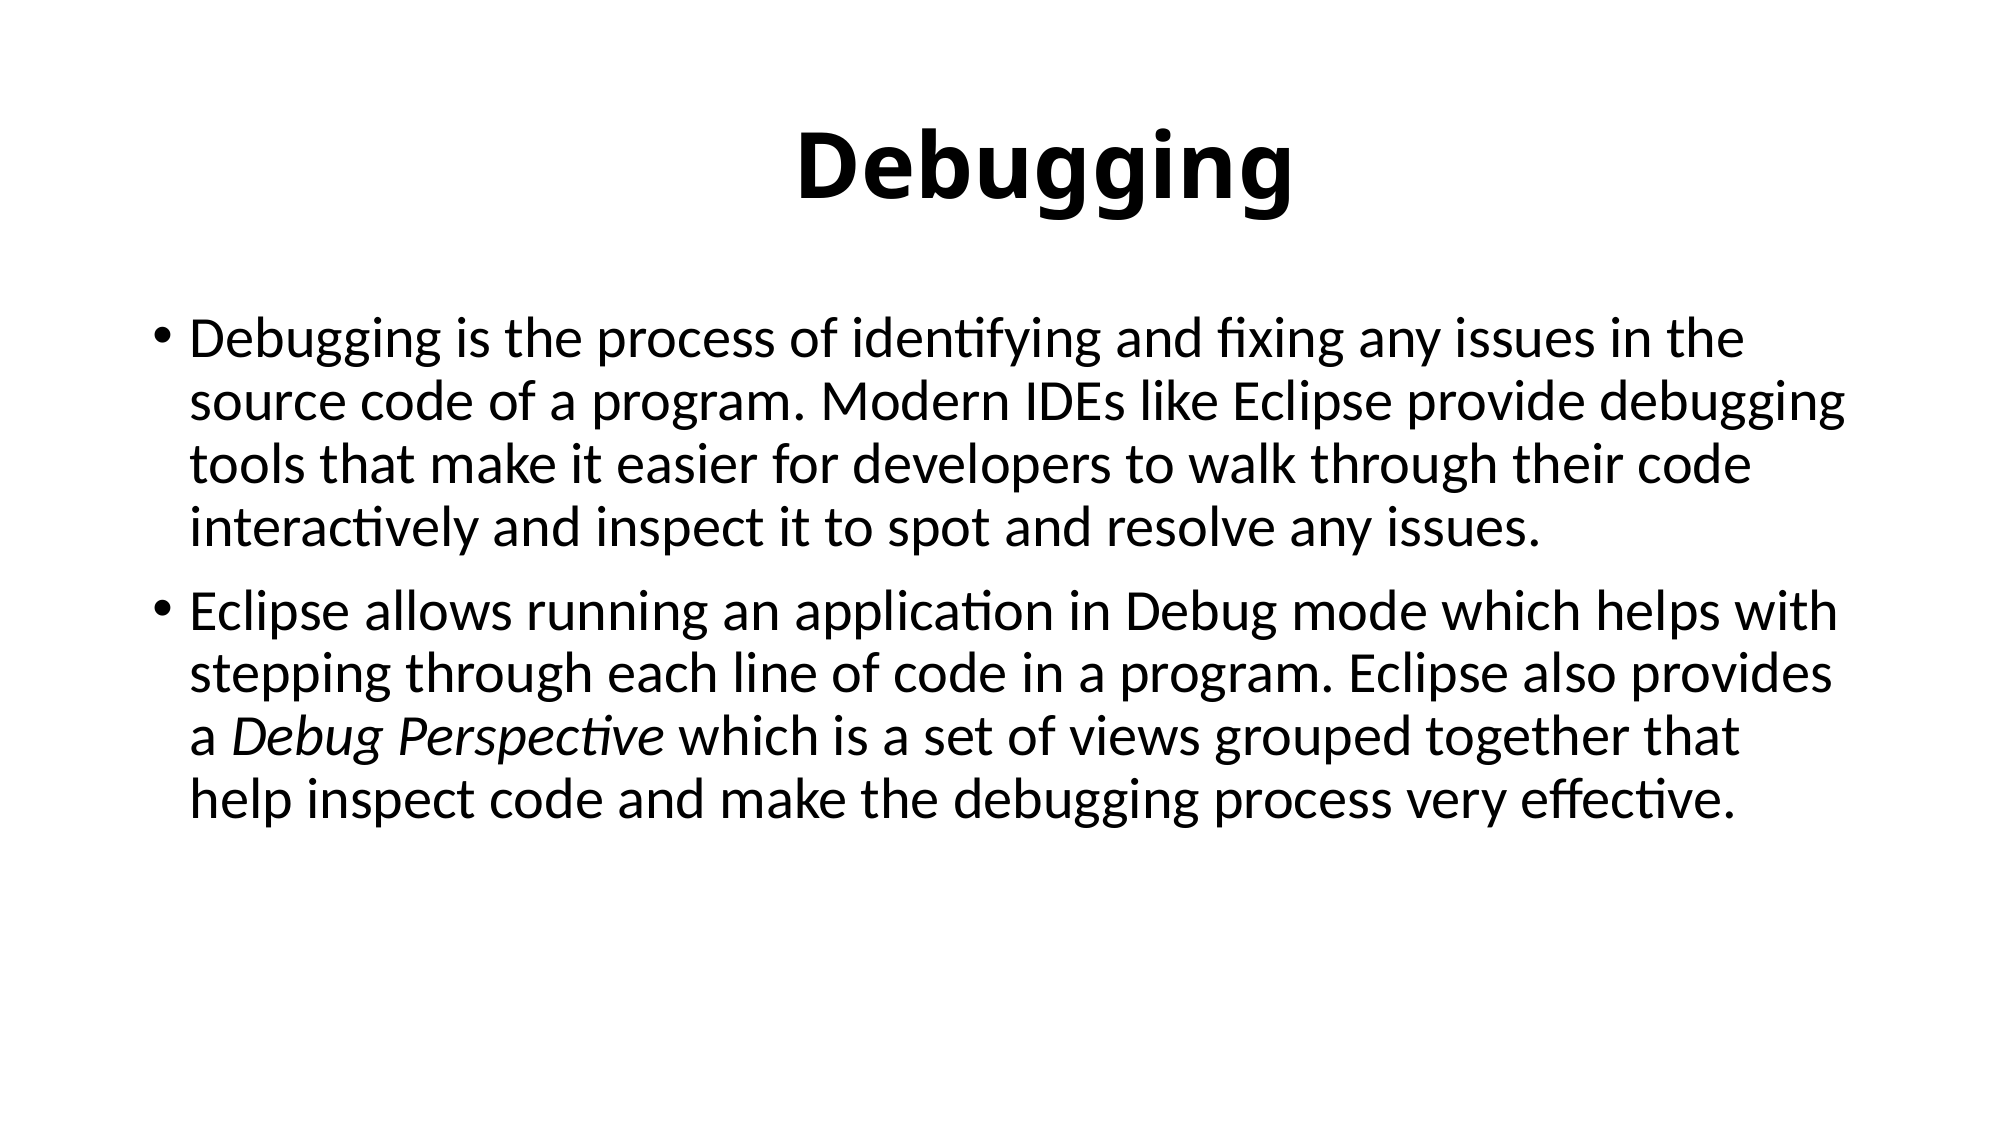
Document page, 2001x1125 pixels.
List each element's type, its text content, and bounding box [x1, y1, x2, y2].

title Debugging [137, 59, 1863, 278]
list Debugging is the process of identifying and fixing any issues in the source code of a program. Modern IDEs like Eclipse provide debugging tools that make it easier for developers to walk through their code interactively and inspect it to spot and resolve any issues. Eclipse allows running an application in Debug mode which helps with stepping through each line of code in a program. Eclipse also provides a Debug Perspective which is a set of views grouped together that help inspect code and make the debugging process very effective. [137, 299, 1863, 1014]
